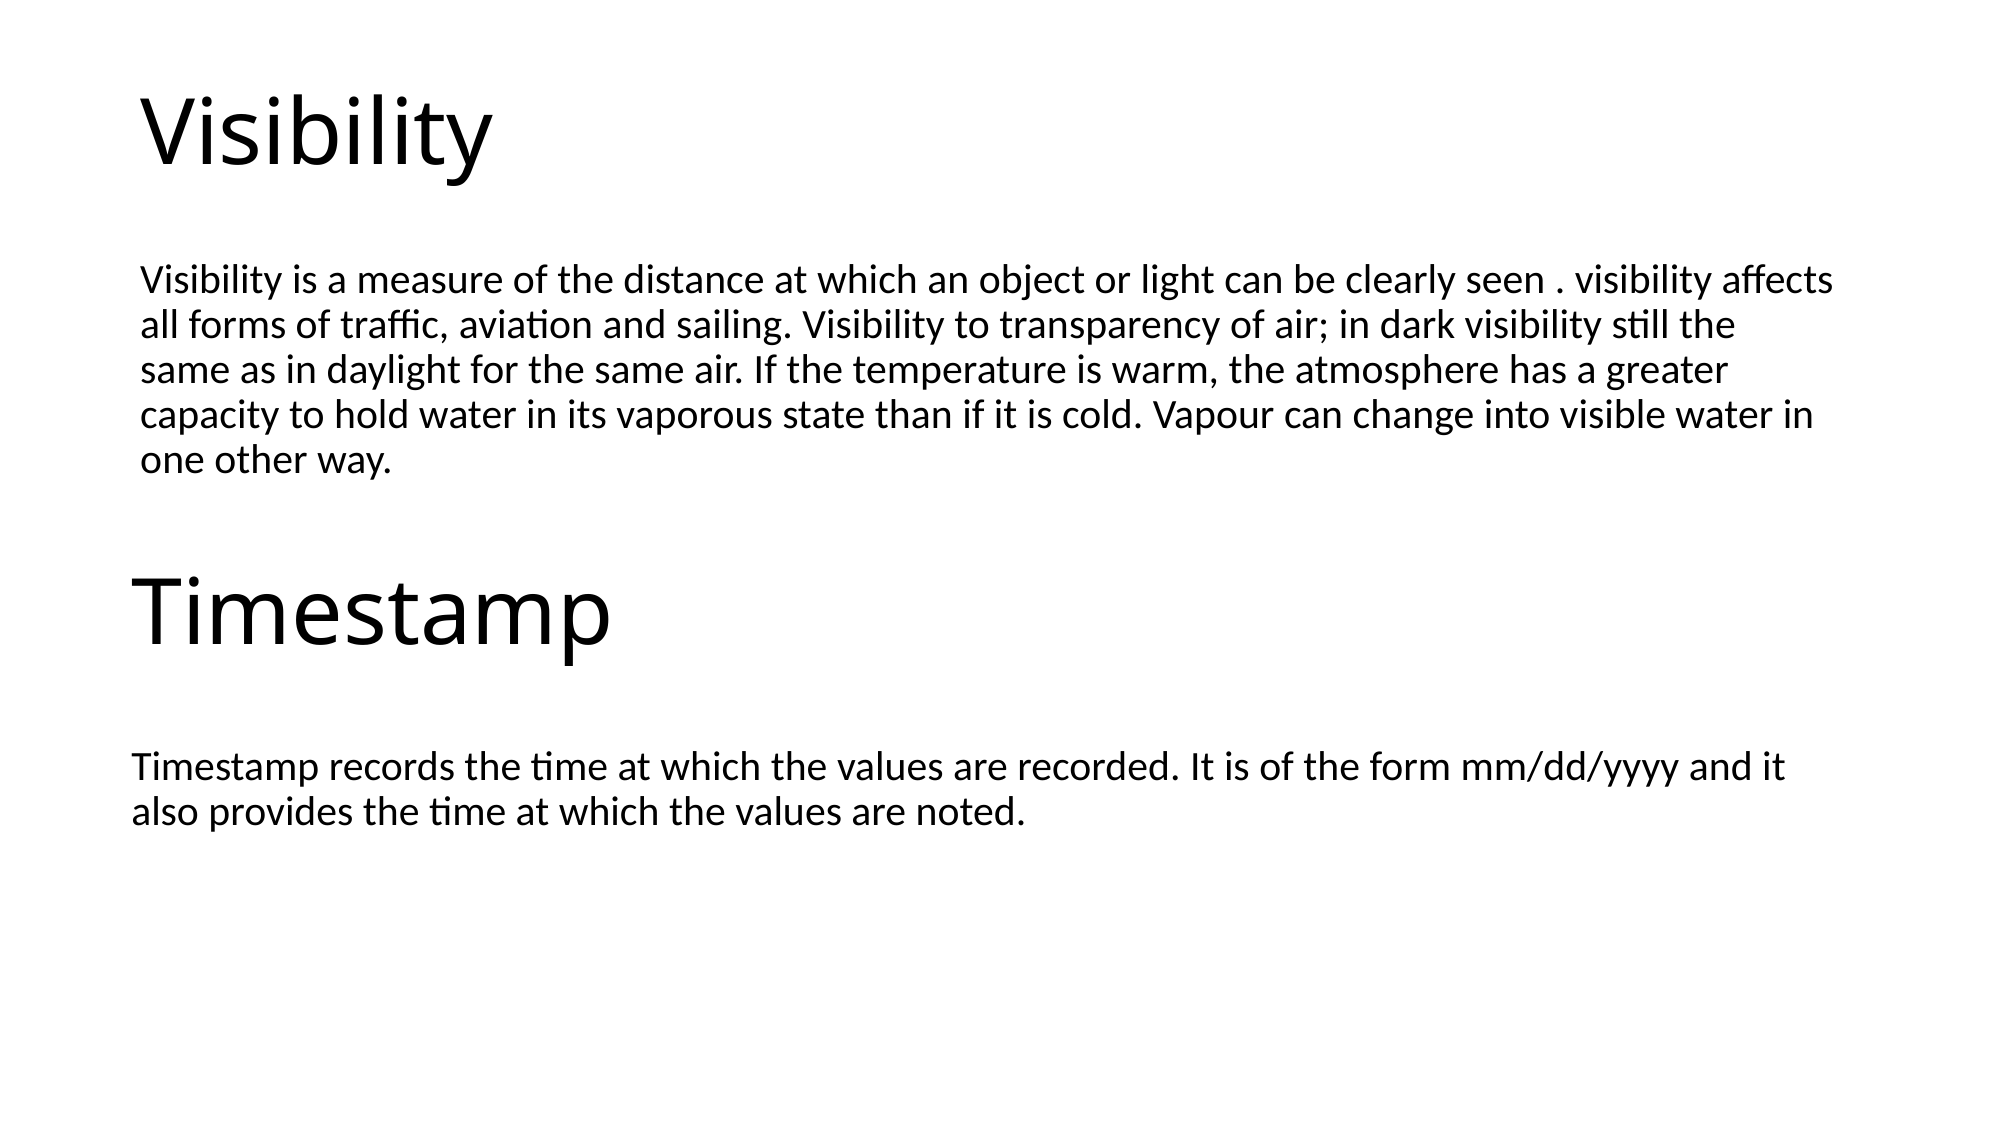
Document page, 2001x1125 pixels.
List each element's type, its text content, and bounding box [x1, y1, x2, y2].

list Visibility is a measure of the distance at which an object or light can be clearly seen . visibility affects all forms of traffic, aviation and sailing. Visibility to transparency of air; in dark visibility still the same as in daylight for the same air. If the temperature is warm, the atmosphere has a greater capacity to hold water in its vaporous state than if it is cold. Vapour can change into visible water in one other way. [125, 250, 1851, 964]
text_box Timestamp records the time at which the values are recorded. It is of the form mm/dd/yyyy and it also provides the time at which the values are noted. [116, 737, 1842, 1125]
text_box Timestamp [116, 505, 1842, 724]
title Visibility [125, 25, 1851, 244]
